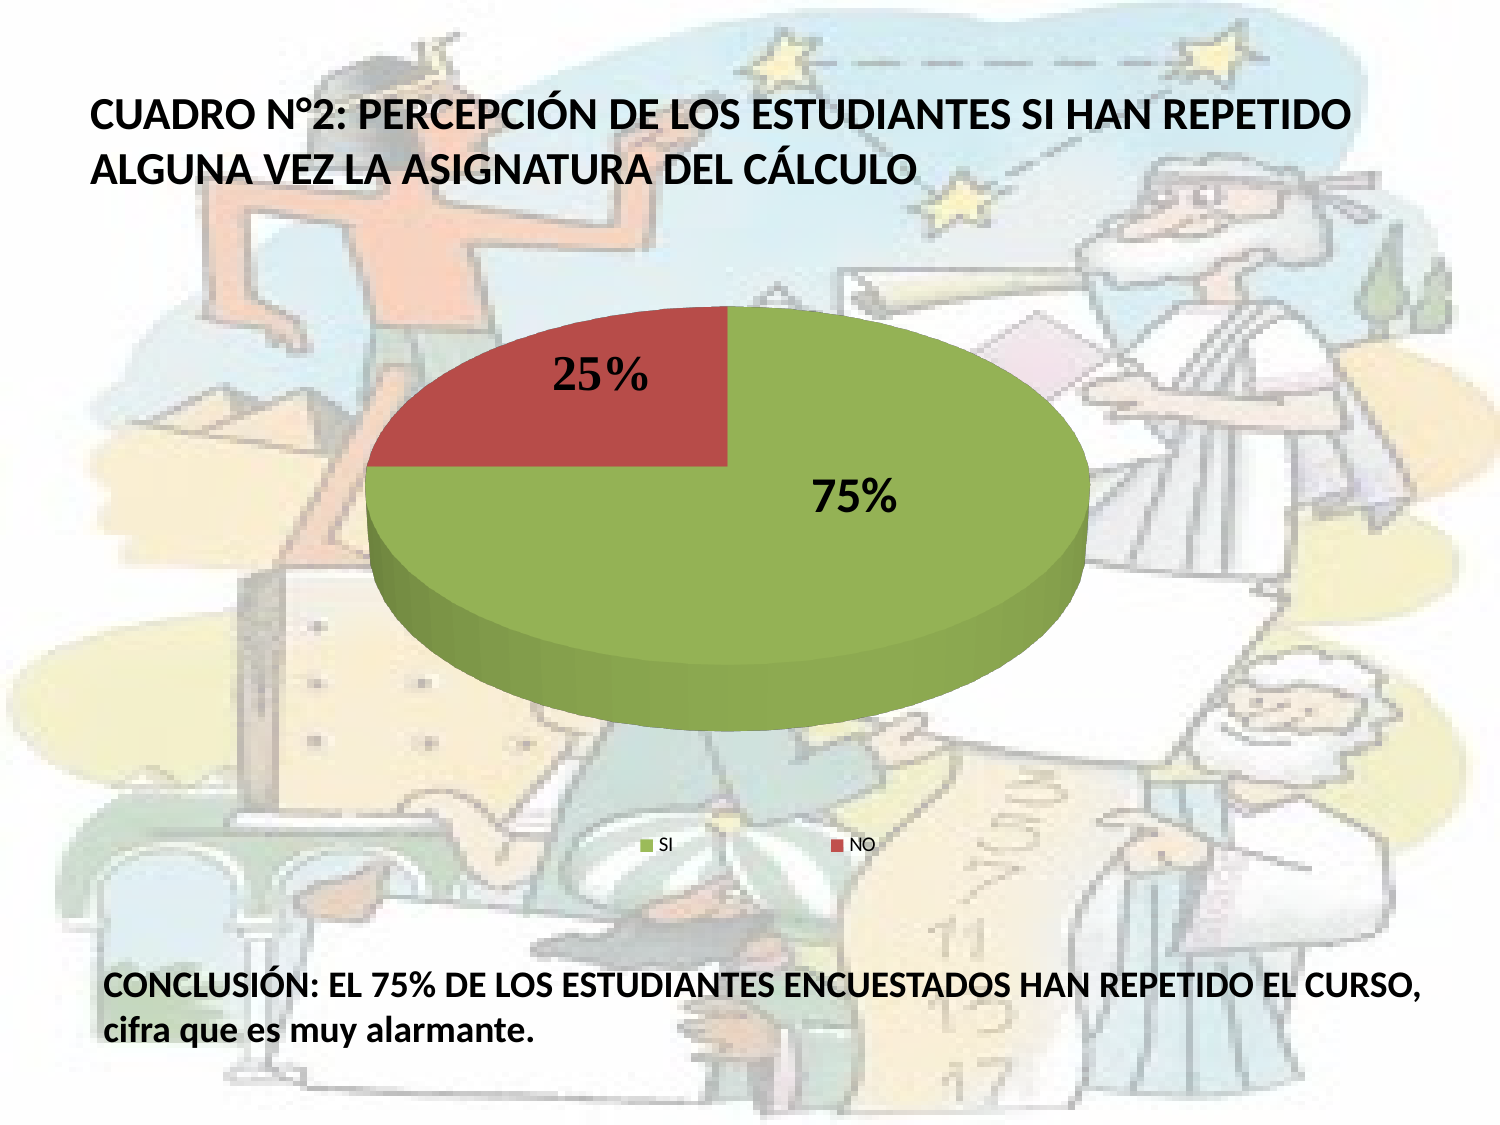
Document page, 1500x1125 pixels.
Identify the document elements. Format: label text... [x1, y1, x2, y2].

chart [139, 230, 1345, 941]
title CUADRO N°2: PERCEPCIÓN DE LOS ESTUDIANTES SI HAN REPETIDO ALGUNA VEZ LA ASIGNATURA DEL CÁLCULO [75, 45, 1425, 233]
text_box CONCLUSIÓN: EL 75% DE LOS ESTUDIANTES ENCUESTADOS HAN REPETIDO EL CURSO, cifra que es muy alarmante. [88, 952, 1447, 1057]
